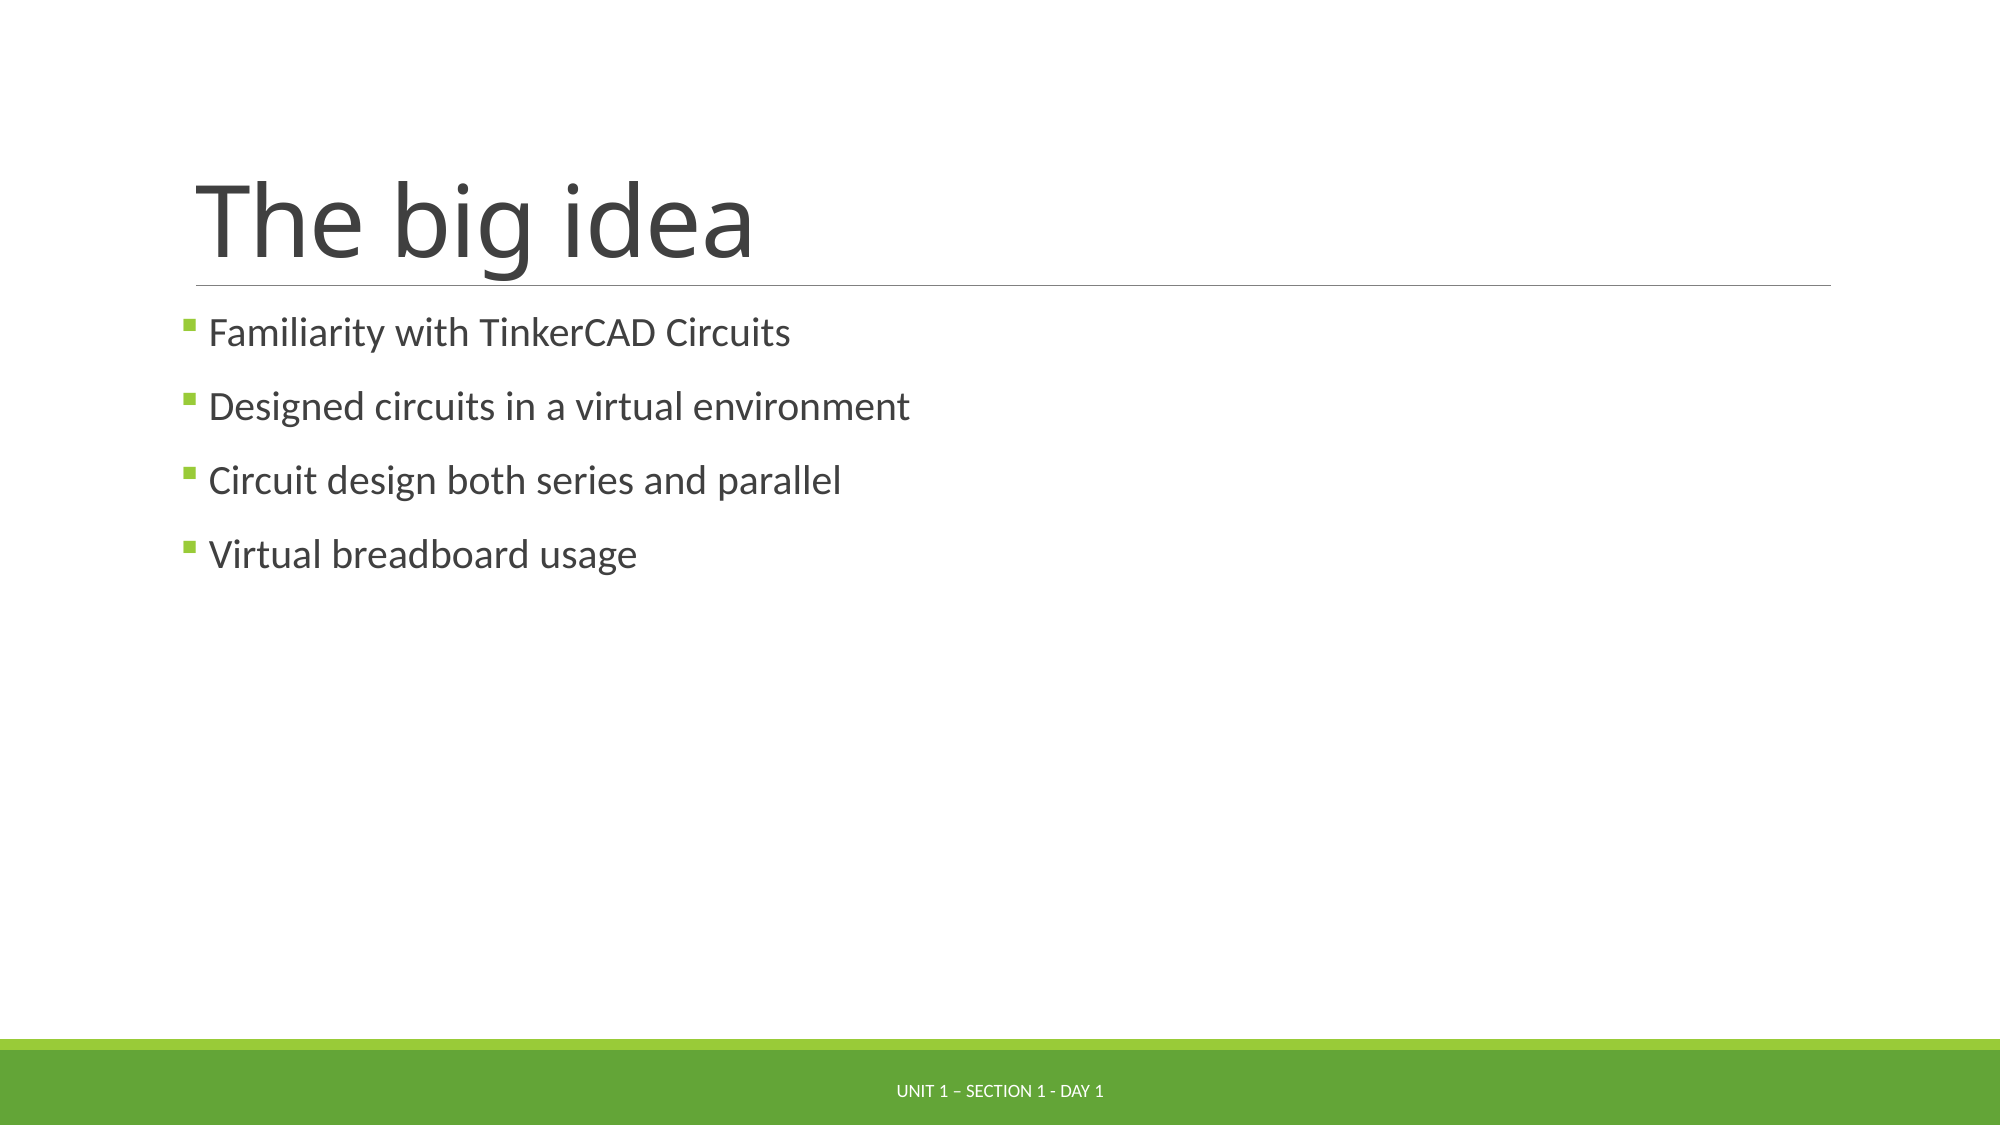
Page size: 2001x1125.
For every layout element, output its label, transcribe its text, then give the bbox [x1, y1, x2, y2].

footer Unit 1 – Section 1 - Day 1 [604, 1059, 1396, 1120]
title The big idea [180, 47, 1830, 285]
list Familiarity with TinkerCAD Circuits Designed circuits in a virtual environment Circuit design both series and parallel Virtual breadboard usage [180, 302, 1830, 963]
